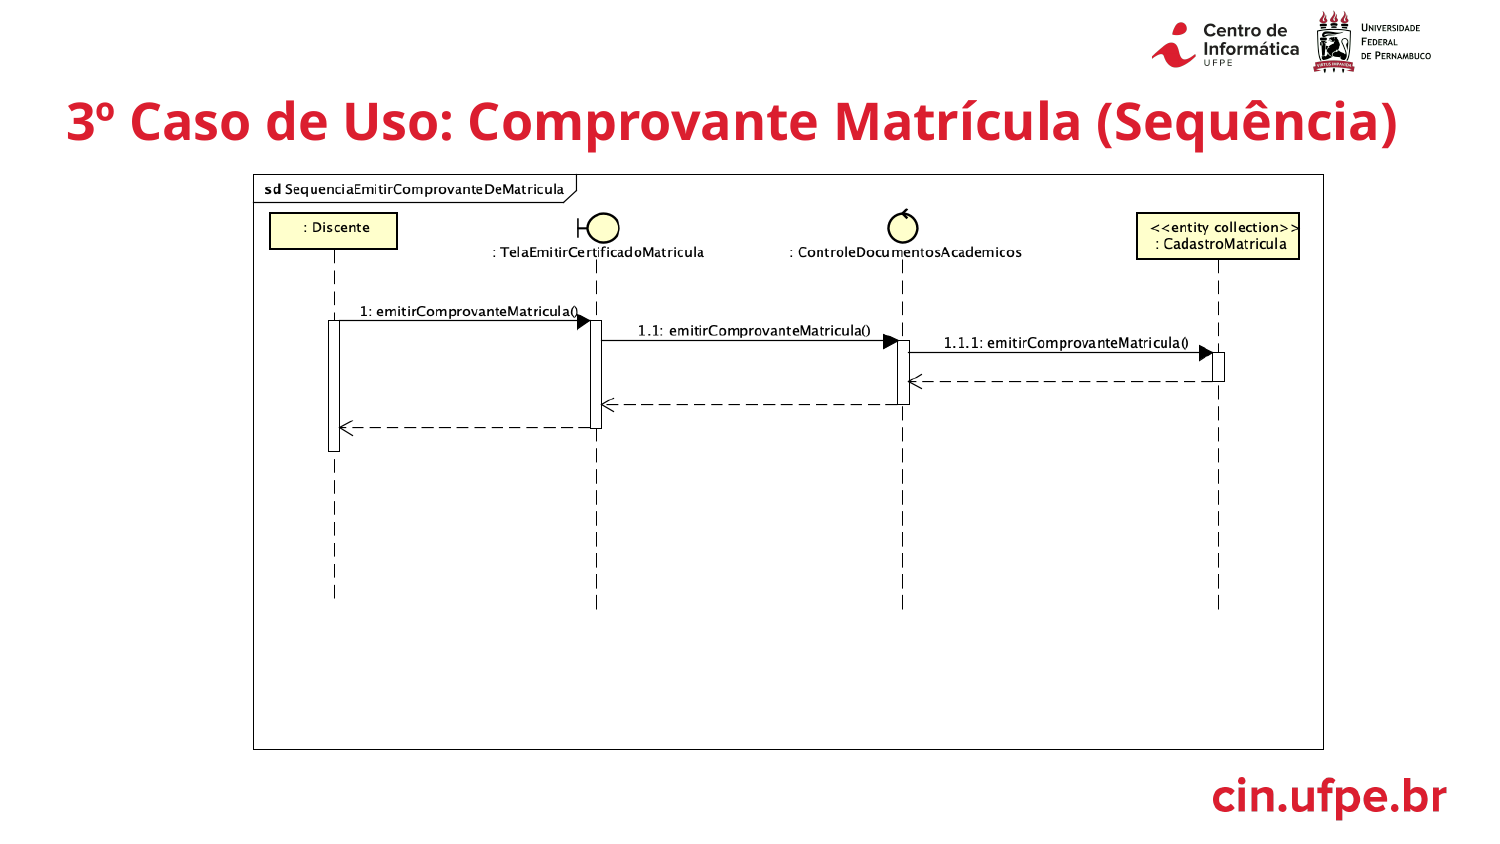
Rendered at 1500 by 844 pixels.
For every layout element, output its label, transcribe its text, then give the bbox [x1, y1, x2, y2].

picture [1133, 0, 1449, 72]
title 3º Caso de Uso: Comprovante Matrícula (Sequência) [51, 72, 1449, 167]
picture [153, 166, 1347, 760]
picture [1211, 771, 1449, 821]
